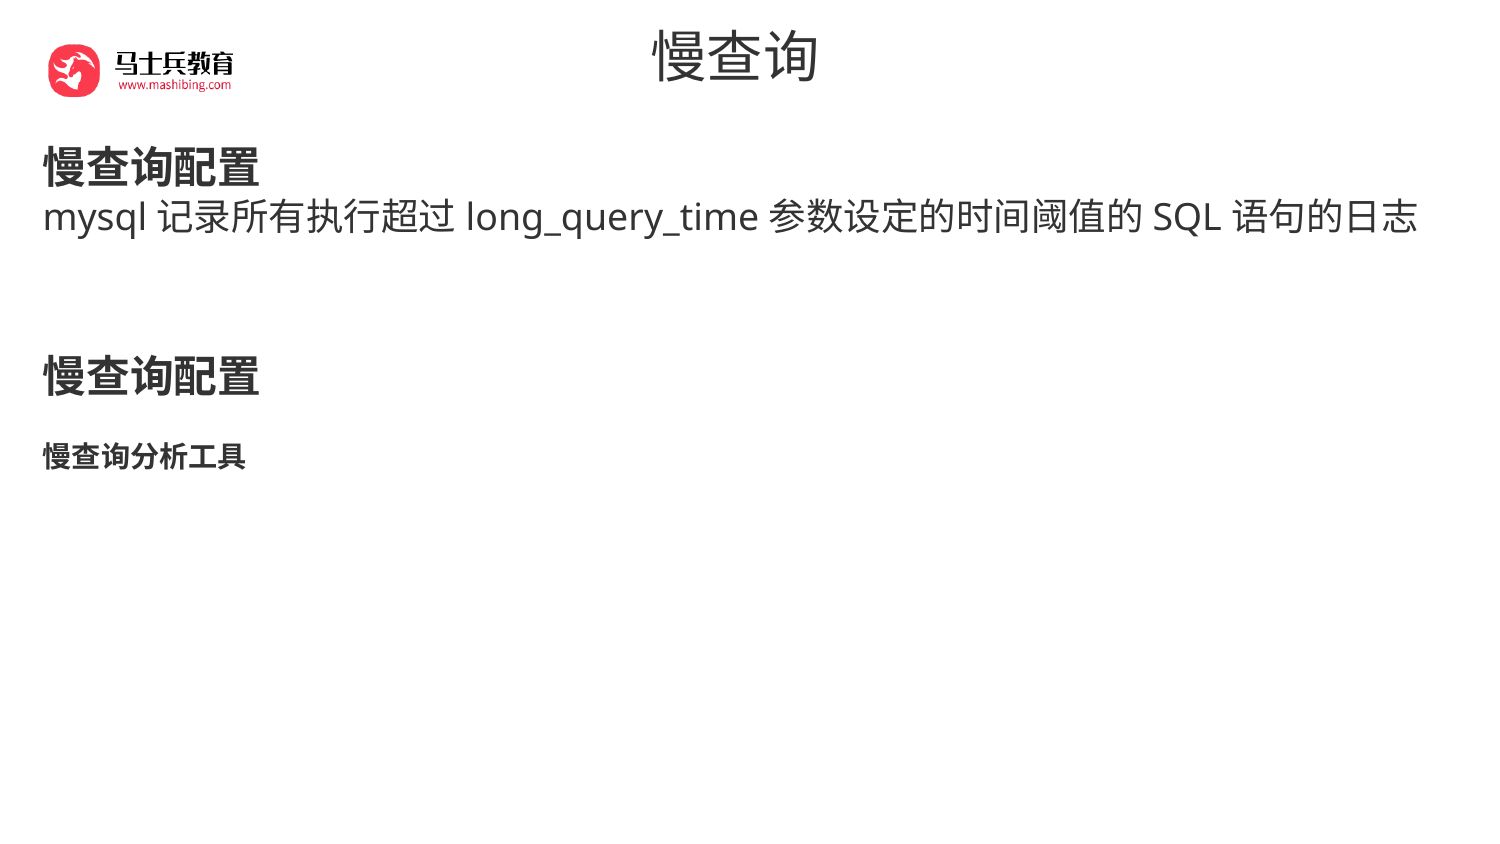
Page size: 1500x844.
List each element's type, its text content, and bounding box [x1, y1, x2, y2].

text_box 慢查询 [376, 0, 1094, 110]
text_box 慢查询配置 慢查询分析工具 [27, 307, 1443, 516]
picture [46, 43, 233, 98]
text_box 慢查询配置 mysql记录所有执行超过long_query_time参数设定的时间阈值的SQL语句的日志 [27, 110, 1443, 267]
